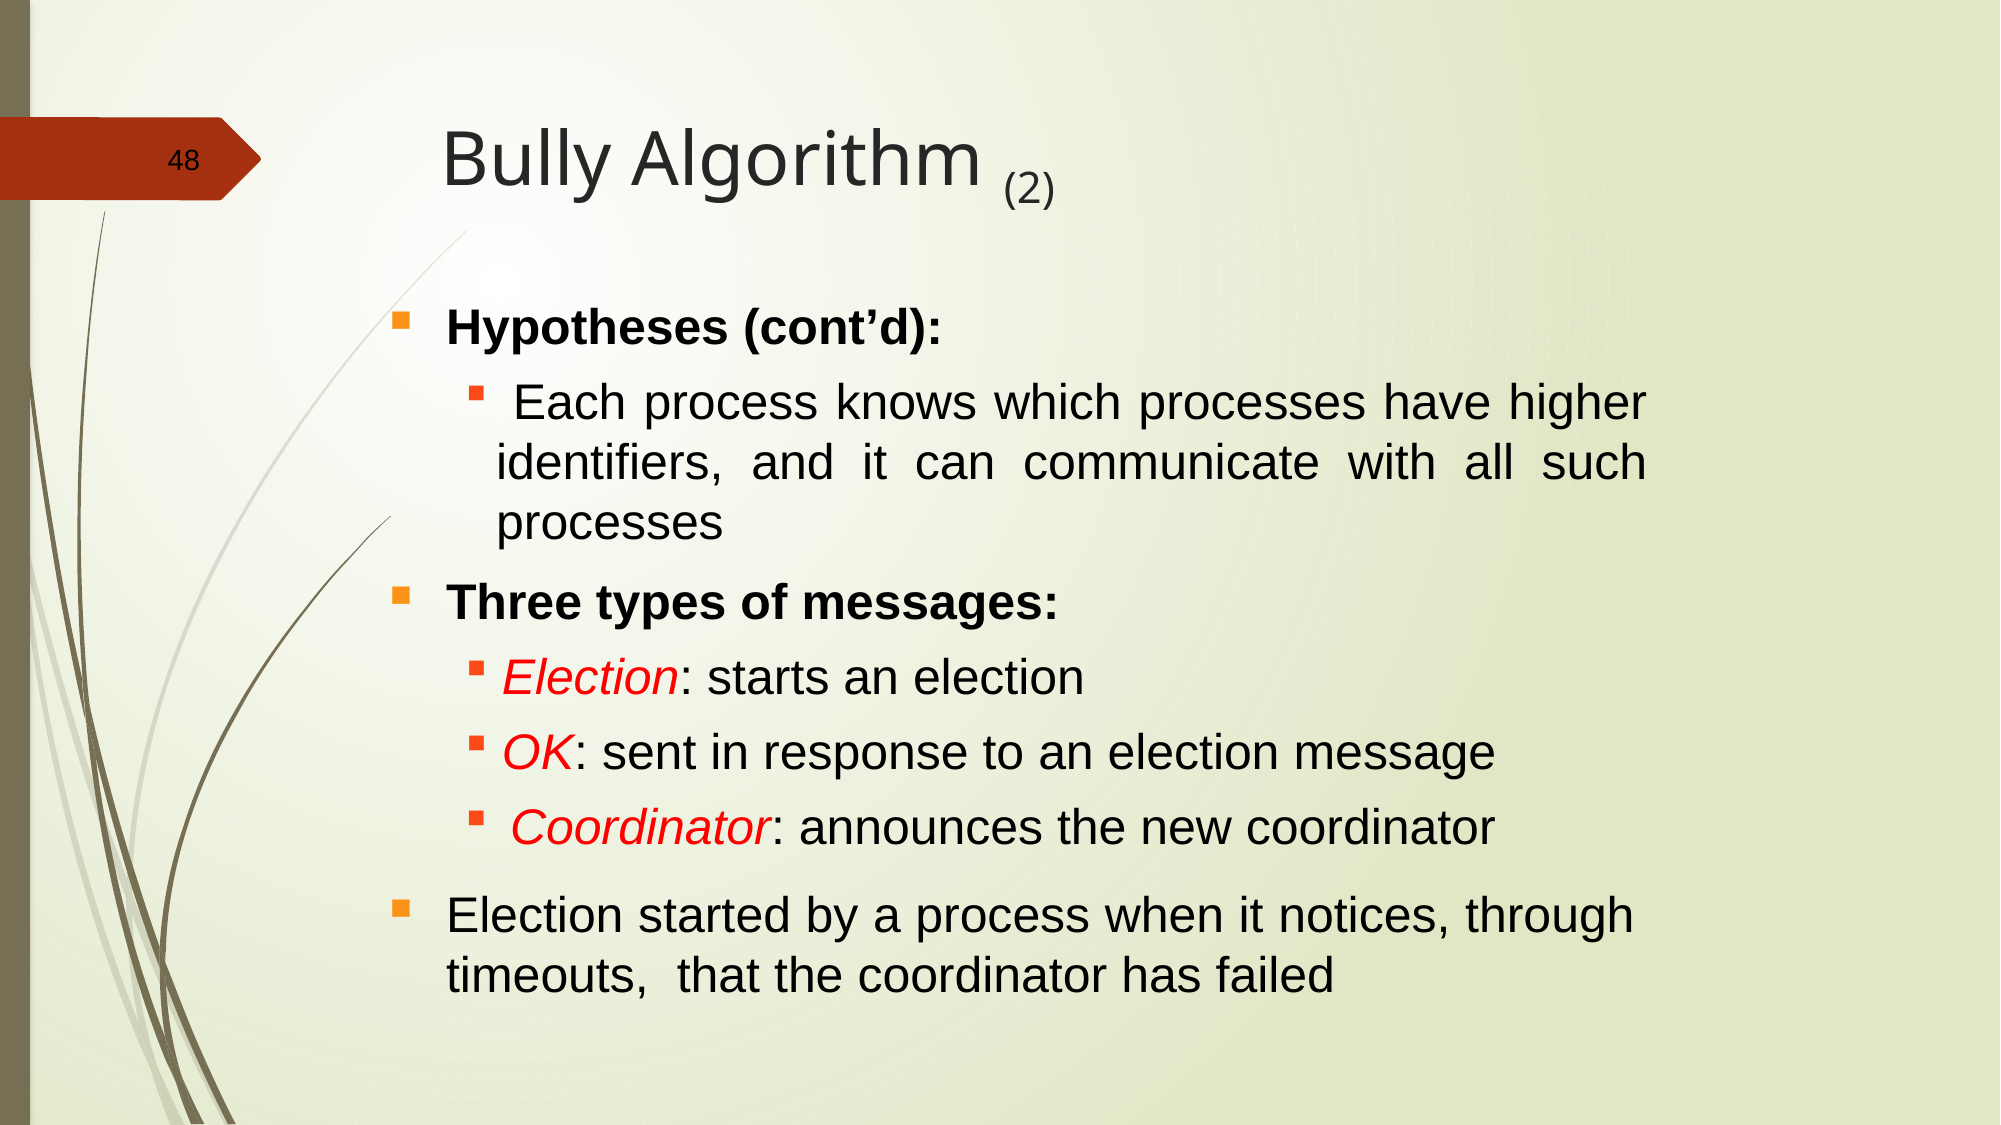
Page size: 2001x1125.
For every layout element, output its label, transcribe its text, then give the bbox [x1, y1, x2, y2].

text_box Election: starts an election [450, 637, 1101, 712]
text_box Hypotheses (cont’d): [374, 287, 1650, 375]
text_box Three types of messages: [374, 562, 1650, 650]
text_box Election started by a process when it notices, through timeouts, that the coordinator has failed [374, 874, 1650, 963]
text_box OK: sent in response to an election message [450, 712, 1512, 788]
text_box Coordinator: announces the new coordinator [449, 787, 1663, 863]
title Bully Algorithm (2) [425, 102, 1888, 313]
text_box Each process knows which processes have higher identifiers, and it can communicate with all such processes [449, 362, 1663, 558]
slide_number 48 [87, 129, 216, 190]
